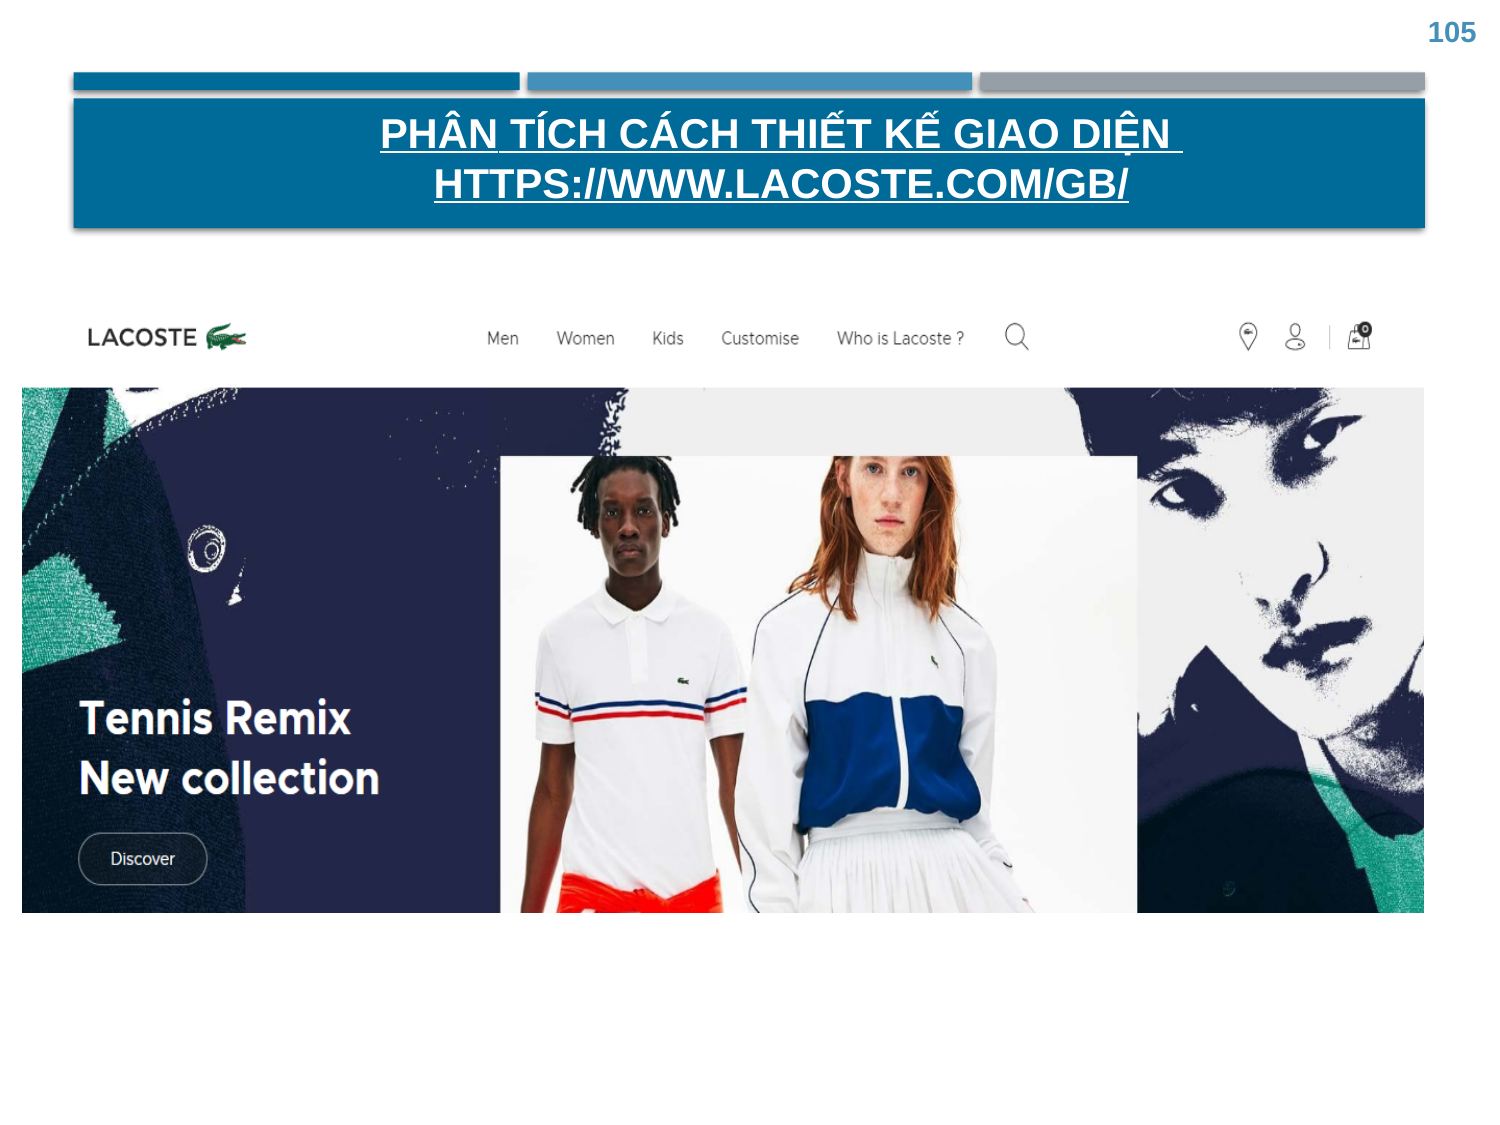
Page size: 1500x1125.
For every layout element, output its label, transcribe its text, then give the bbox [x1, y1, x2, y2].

title Phân tích cách thiết kế giao diện https://www.lacoste.com/gb/ [200, 82, 1363, 215]
picture [22, 292, 1424, 913]
slide_number 105 [1404, 1, 1500, 62]
